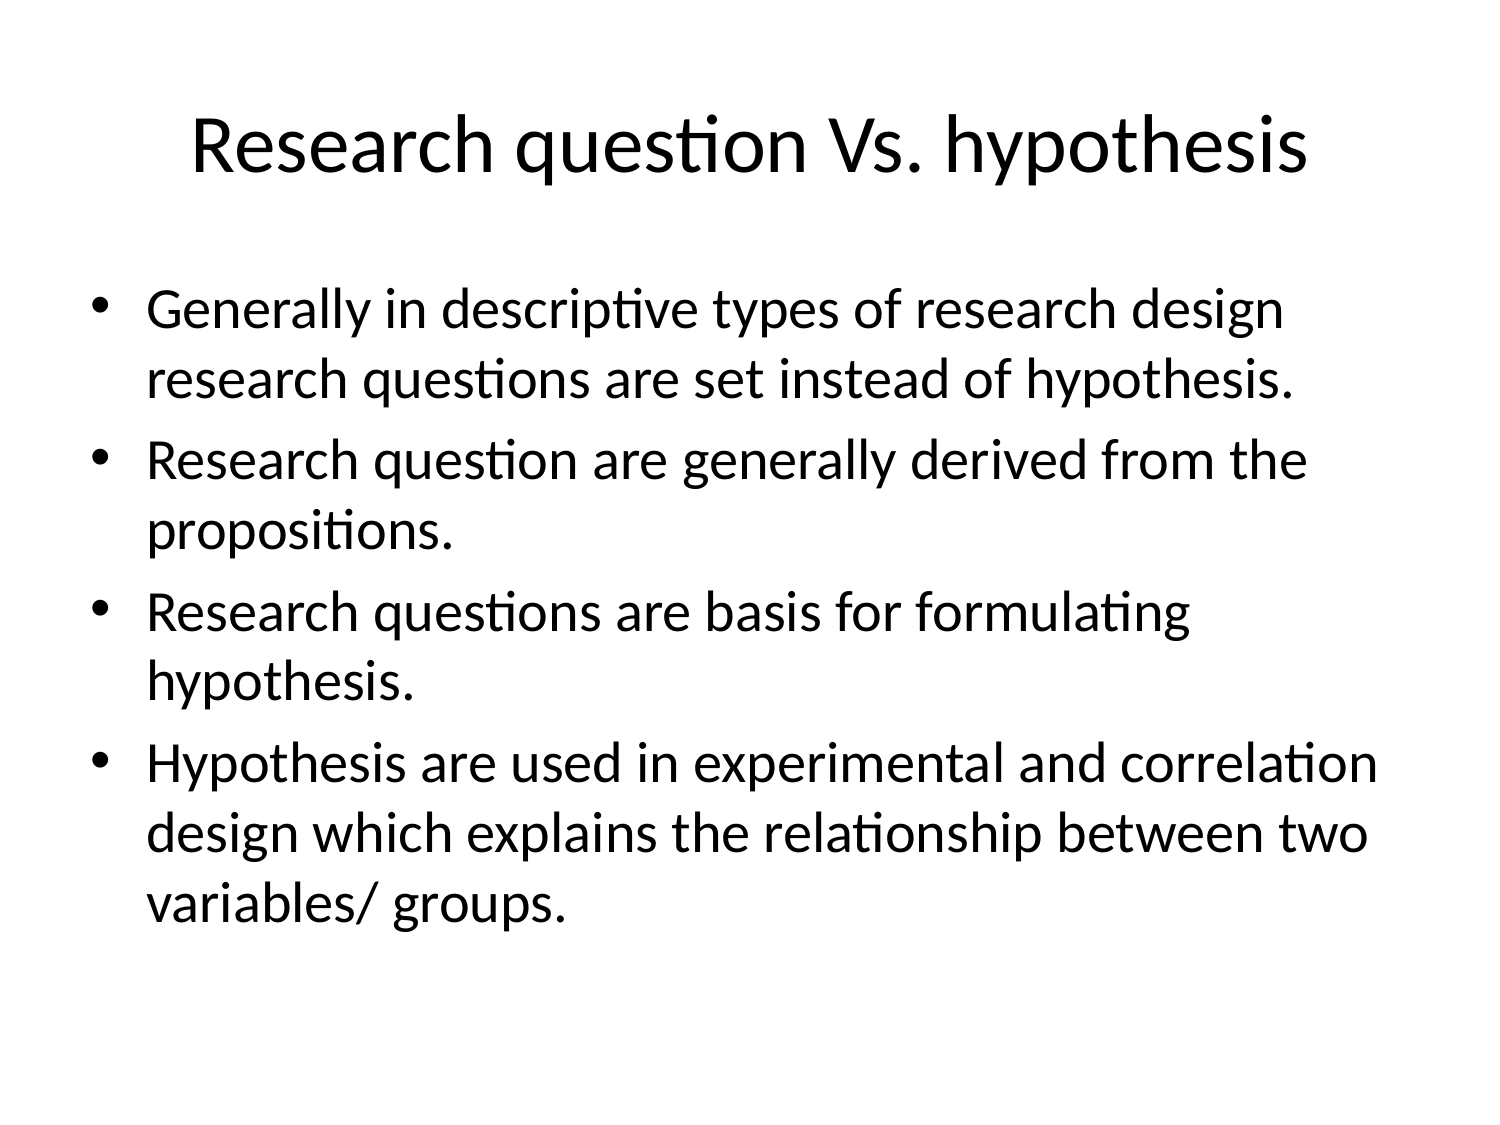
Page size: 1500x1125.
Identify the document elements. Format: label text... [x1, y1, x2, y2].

list Generally in descriptive types of research design research questions are set instead of hypothesis. Research question are generally derived from the propositions. Research questions are basis for formulating hypothesis. Hypothesis are used in experimental and correlation design which explains the relationship between two variables/ groups. [75, 262, 1425, 1005]
title Research question Vs. hypothesis [75, 45, 1425, 233]
